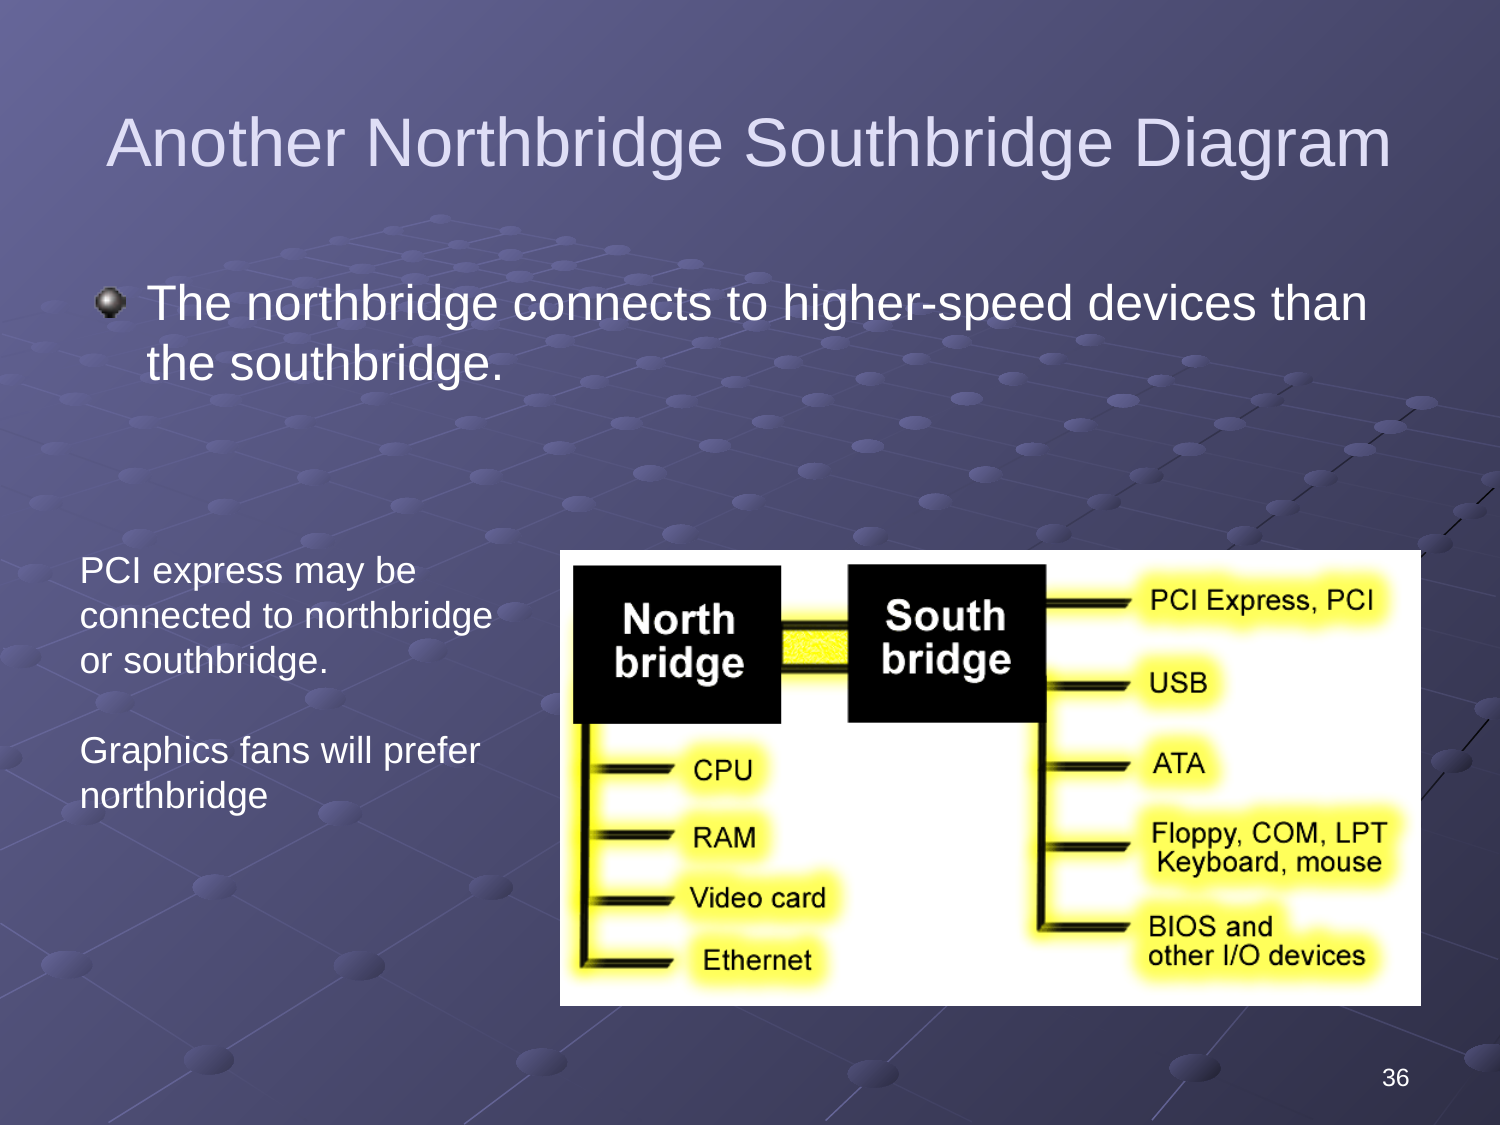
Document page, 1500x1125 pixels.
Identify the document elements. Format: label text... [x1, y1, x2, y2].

picture [560, 550, 1421, 1006]
slide_number 36 [1074, 1023, 1426, 1100]
picture [90, 282, 126, 318]
title Another Northbridge Southbridge Diagram [74, 44, 1426, 233]
text_box PCI express may be connected to northbridge or southbridge. Graphics fans will prefer northbridge [64, 538, 550, 824]
list The northbridge connects to higher-speed devices than the southbridge. [74, 262, 1426, 1007]
